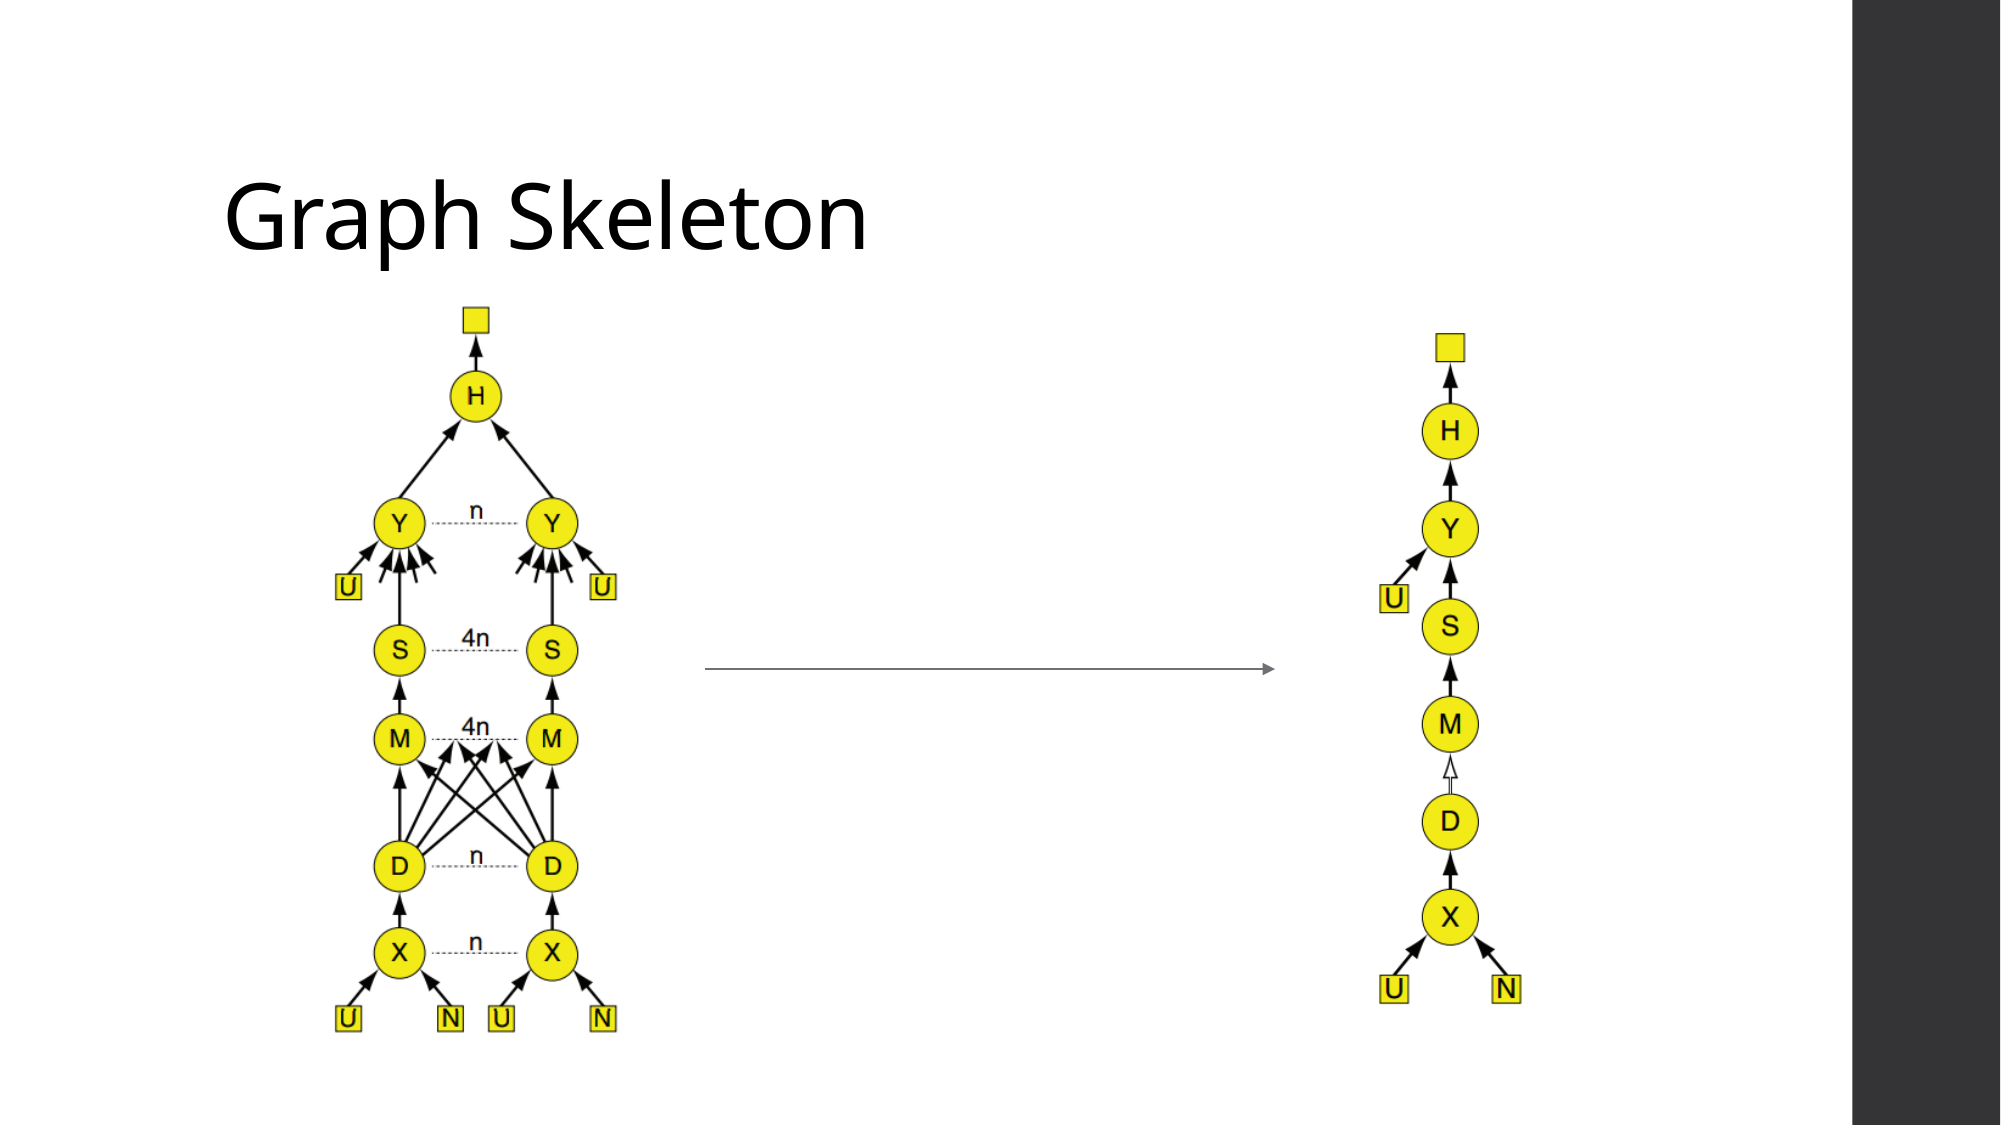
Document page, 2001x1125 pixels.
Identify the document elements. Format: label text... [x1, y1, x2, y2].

title Graph Skeleton [206, 60, 1797, 278]
picture [329, 299, 621, 1039]
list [1358, 311, 1544, 1027]
